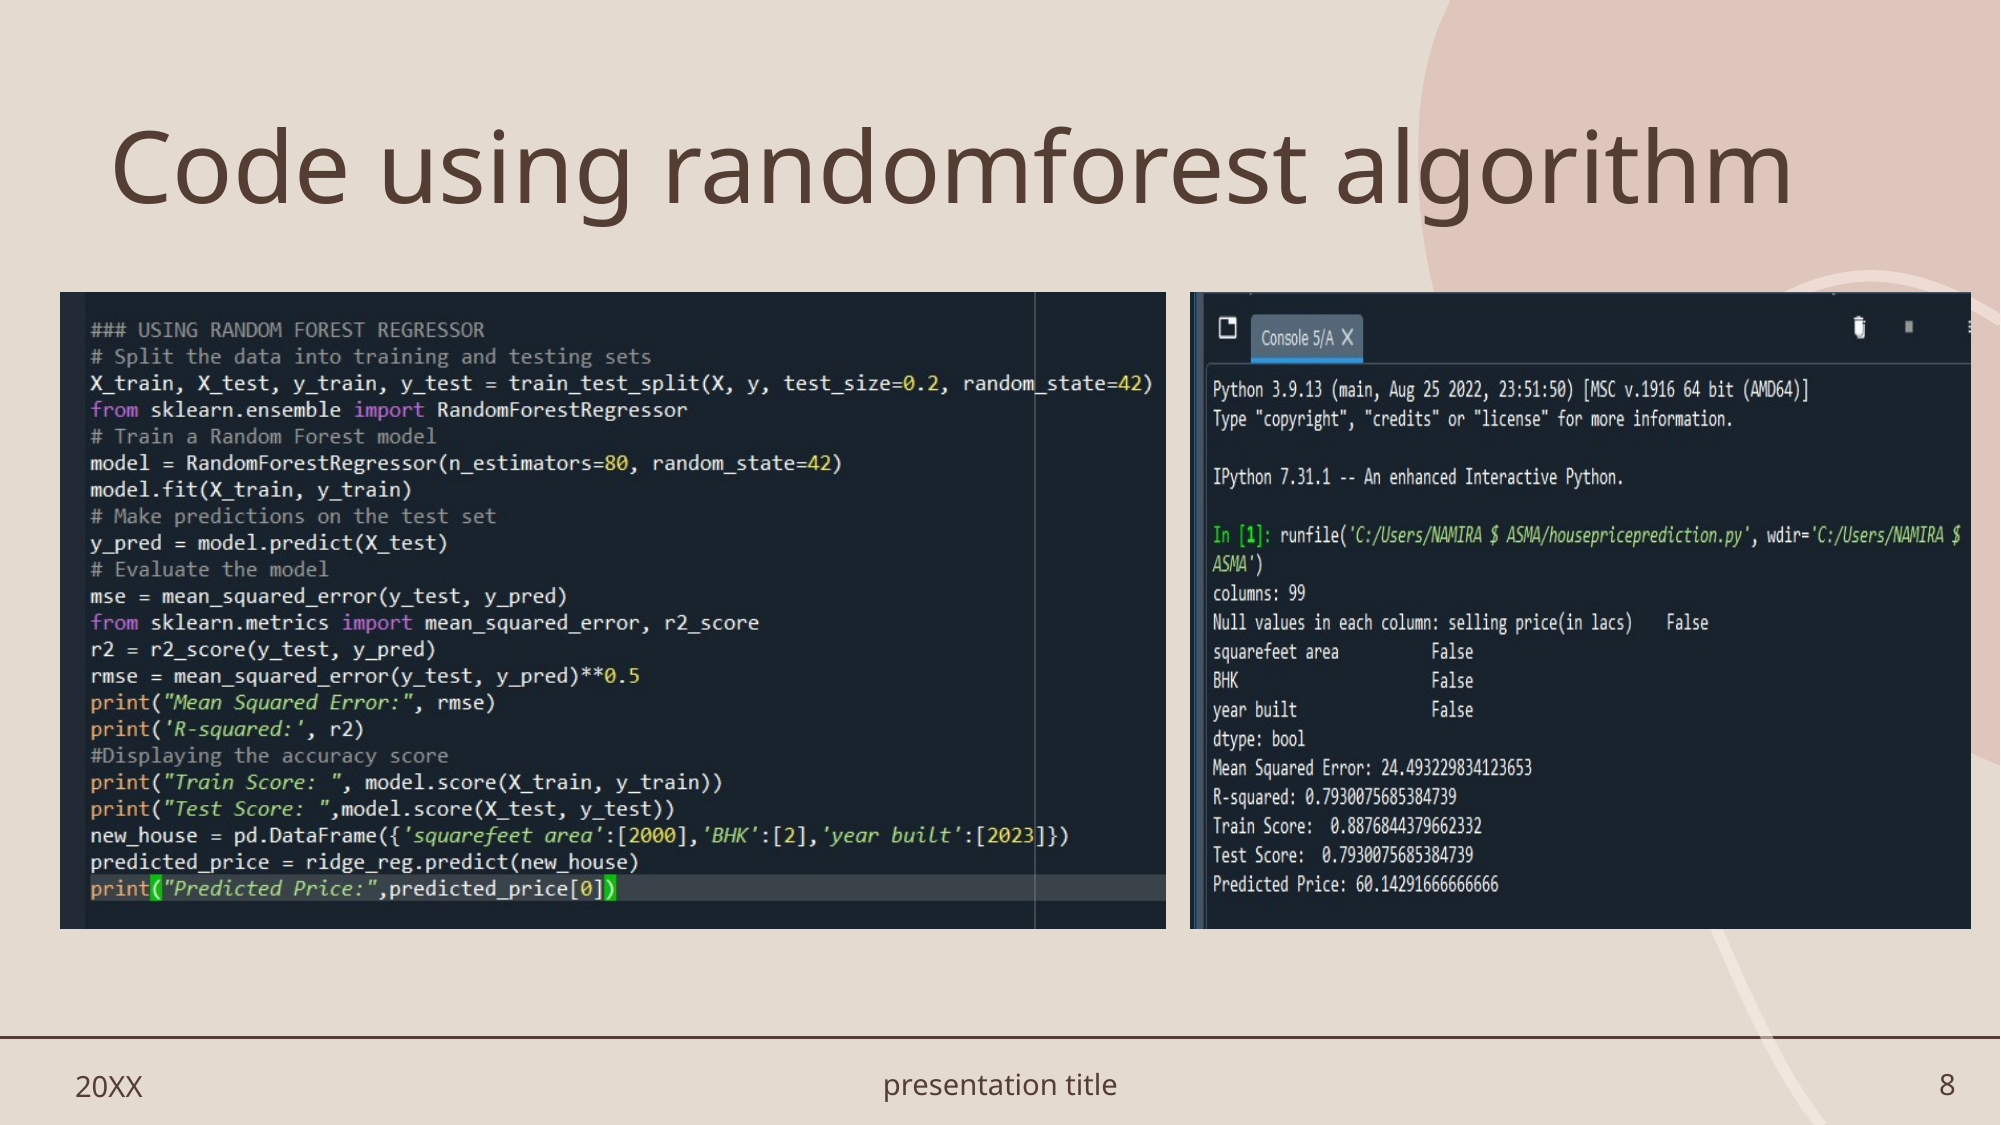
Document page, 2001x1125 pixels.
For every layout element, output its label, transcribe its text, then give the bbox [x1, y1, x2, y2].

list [59, 292, 1166, 929]
footer presentation title [718, 1060, 1283, 1112]
slide_number 20XX [60, 1060, 222, 1112]
picture [1190, 292, 1971, 929]
title Code using randomforest algorithm [94, 115, 1820, 227]
slide_number 8 [1808, 1060, 1971, 1112]
